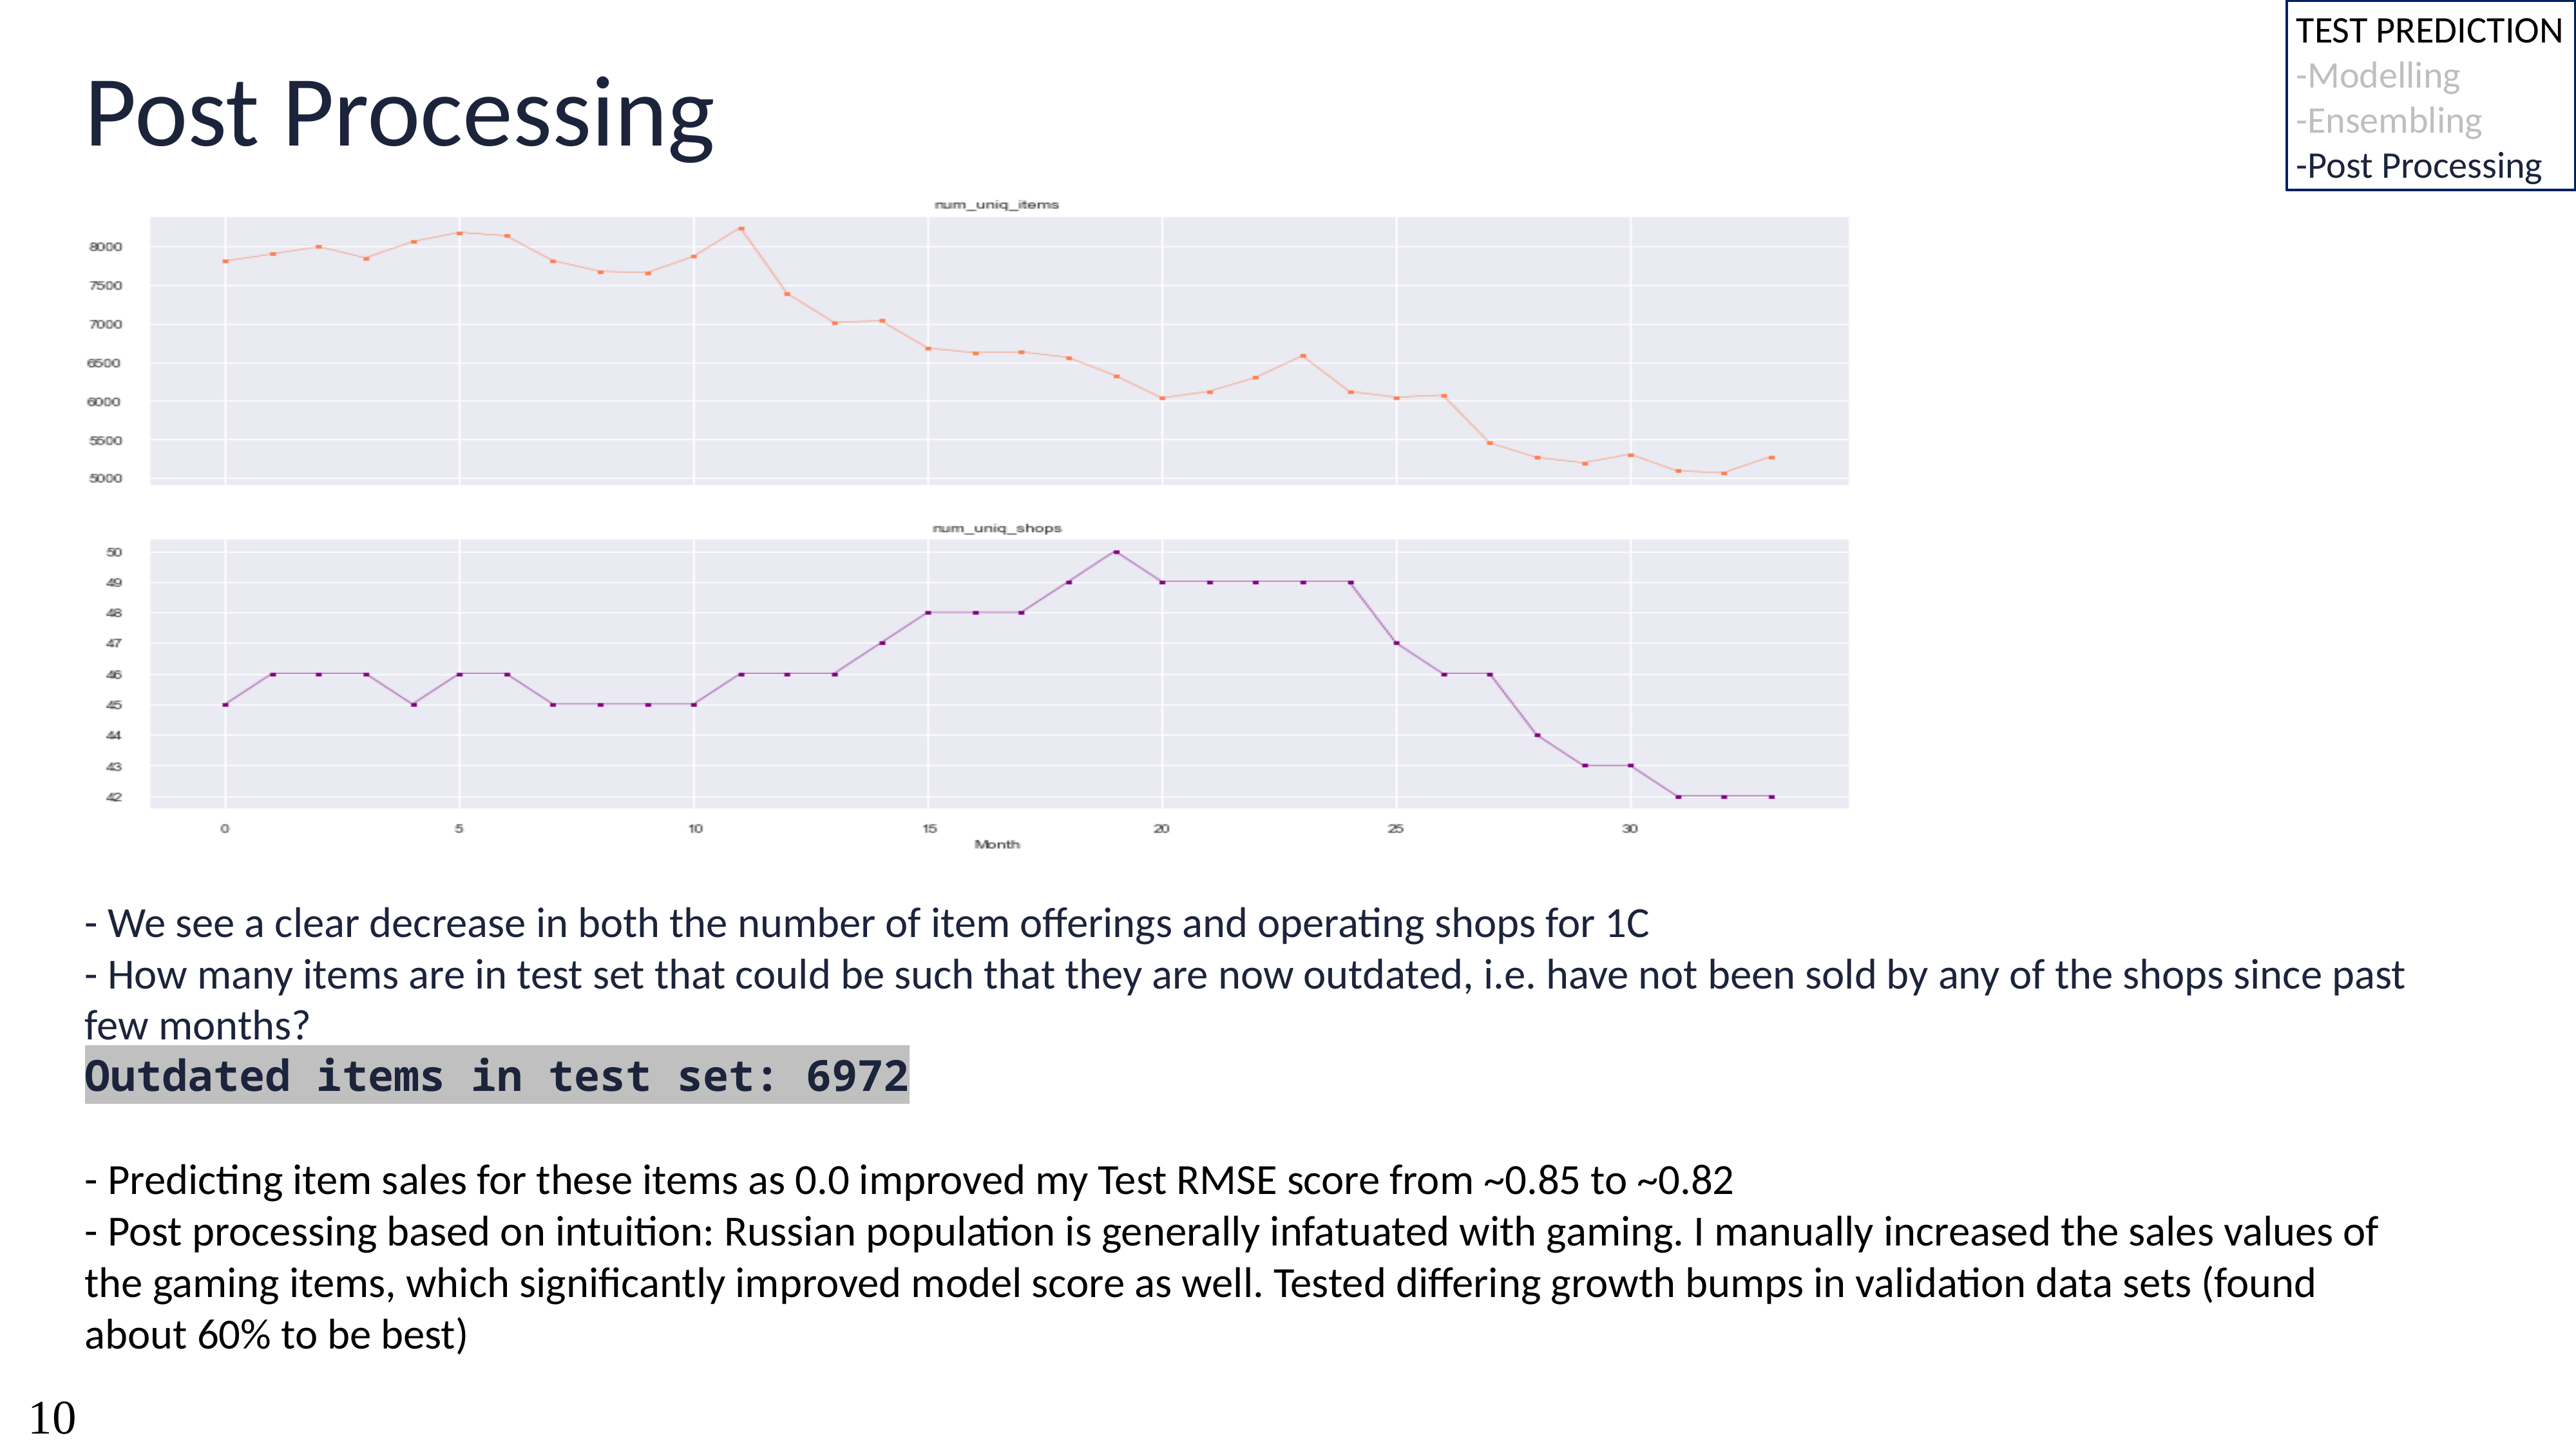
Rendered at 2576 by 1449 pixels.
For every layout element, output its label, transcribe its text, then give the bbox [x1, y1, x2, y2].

text_box TEST PREDICTION -Modelling -Ensembling -Post Processing [2286, 0, 2576, 190]
text_box Post Processing [75, 41, 1445, 171]
text_box 10 [6, 1380, 104, 1448]
text_box - We see a clear decrease in both the number of item offerings and operating shops for 1C - How many items are in test set that could be such that they are now outdated, i.e. have not been sold by any of the shops since past few months? Outdated items in test set: 6972 - Predicting item sales for these items as 0.0 improved my Test RMSE score from ~0.85 to ~0.82 - Post processing based on intuition: Russian population is generally infatuated with gaming. I manually increased the sales values of the gaming items, which significantly improved model score as well. Tested differing growth bumps in validation data sets (found about 60% to be best) [75, 889, 2421, 1414]
picture [75, 192, 1861, 860]
